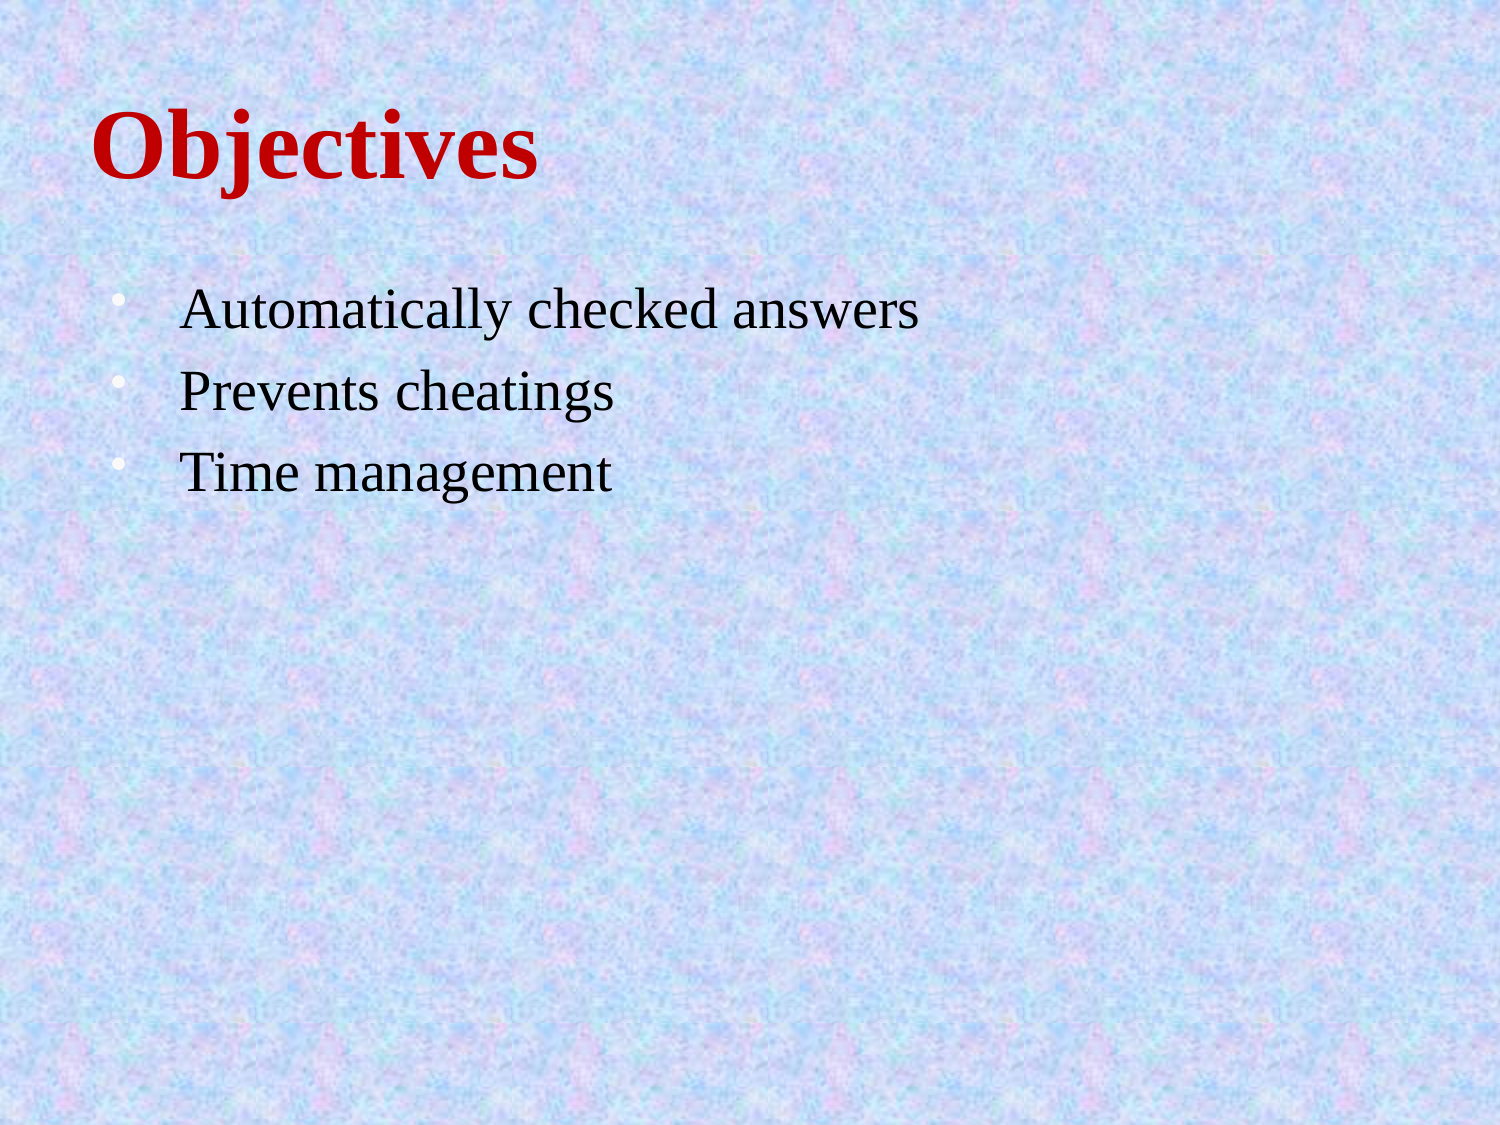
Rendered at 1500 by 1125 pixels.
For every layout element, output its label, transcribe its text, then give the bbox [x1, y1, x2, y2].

list Automatically checked answers Prevents cheatings Time management [75, 262, 1425, 1035]
picture [0, 0, 1500, 1125]
title Objectives [75, 45, 1425, 233]
